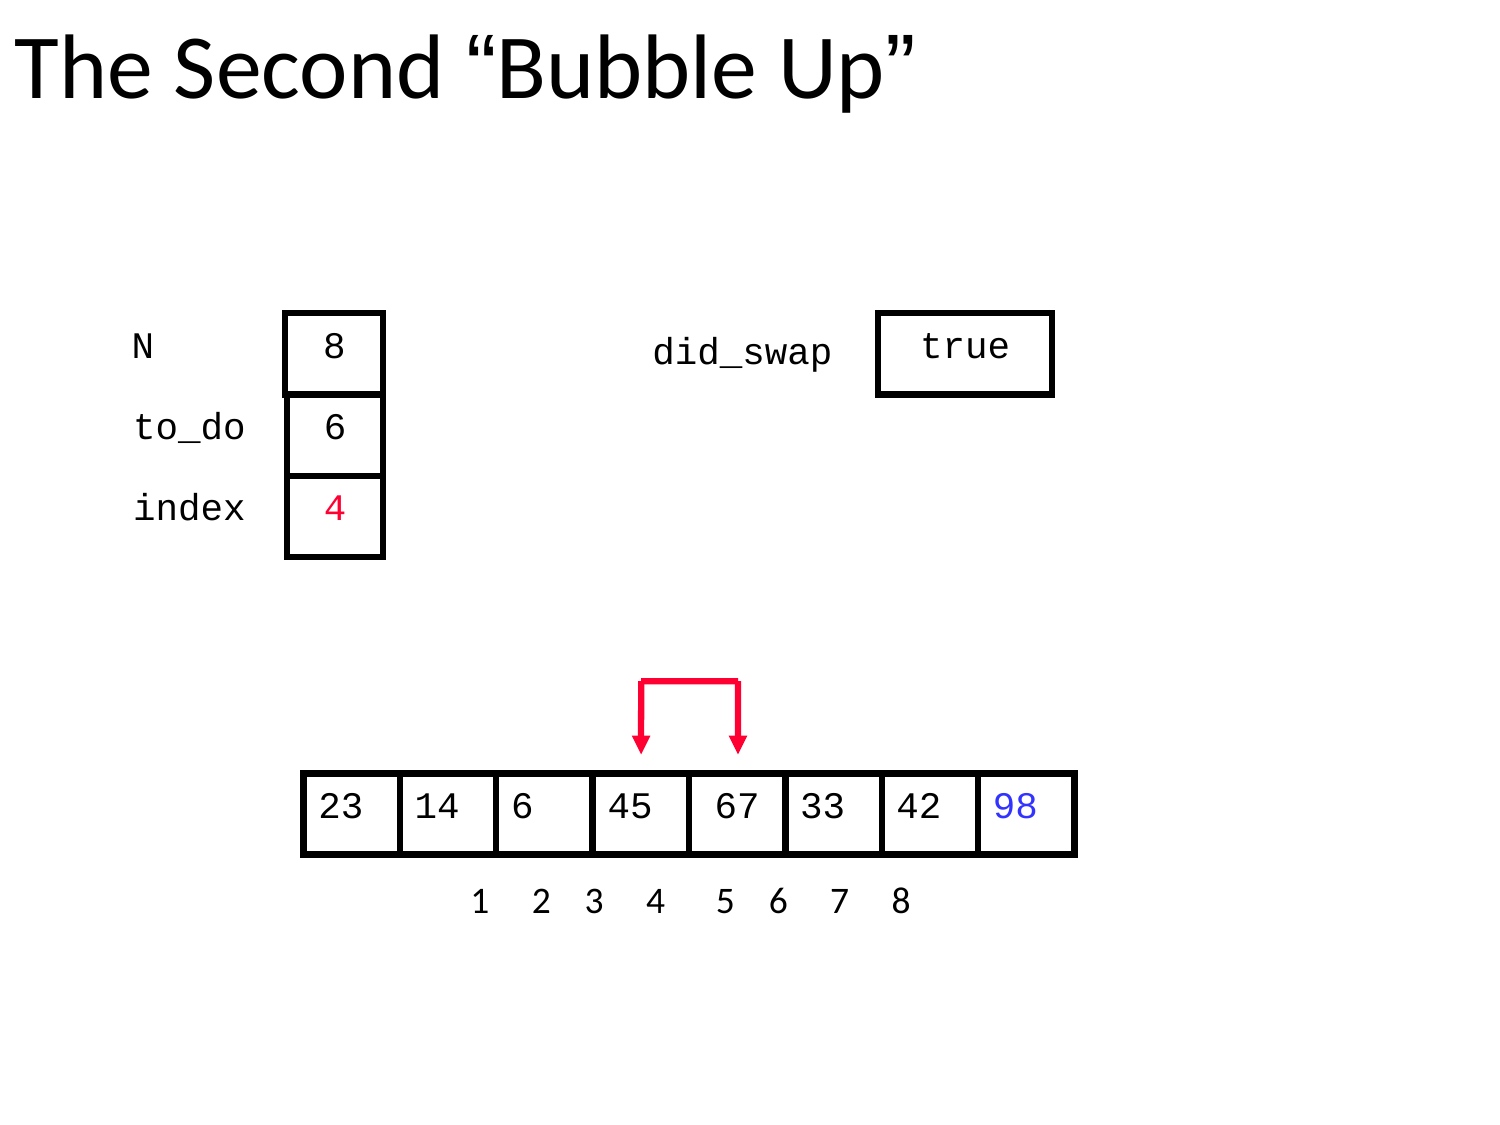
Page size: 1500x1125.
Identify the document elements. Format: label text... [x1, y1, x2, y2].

text_box 14 [400, 773, 497, 855]
text_box to_do [118, 394, 261, 455]
text_box 6 [497, 773, 592, 855]
text_box 98 [978, 773, 1075, 855]
text_box did_swap [637, 319, 877, 380]
title The Second “Bubble Up” [0, 0, 1500, 138]
text_box 4 [286, 475, 384, 557]
text_box N [116, 313, 260, 373]
text_box 67 [688, 773, 786, 855]
text_box 45 [592, 773, 688, 855]
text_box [640, 680, 739, 755]
text_box 23 [303, 773, 400, 855]
text_box index [118, 475, 261, 536]
text_box 1 2 3 4 5 6 7 8 [455, 868, 927, 928]
text_box 8 [285, 313, 384, 395]
text_box 42 [881, 773, 978, 855]
text_box 33 [786, 773, 881, 855]
text_box true [877, 313, 1053, 395]
text_box 6 [286, 395, 384, 475]
